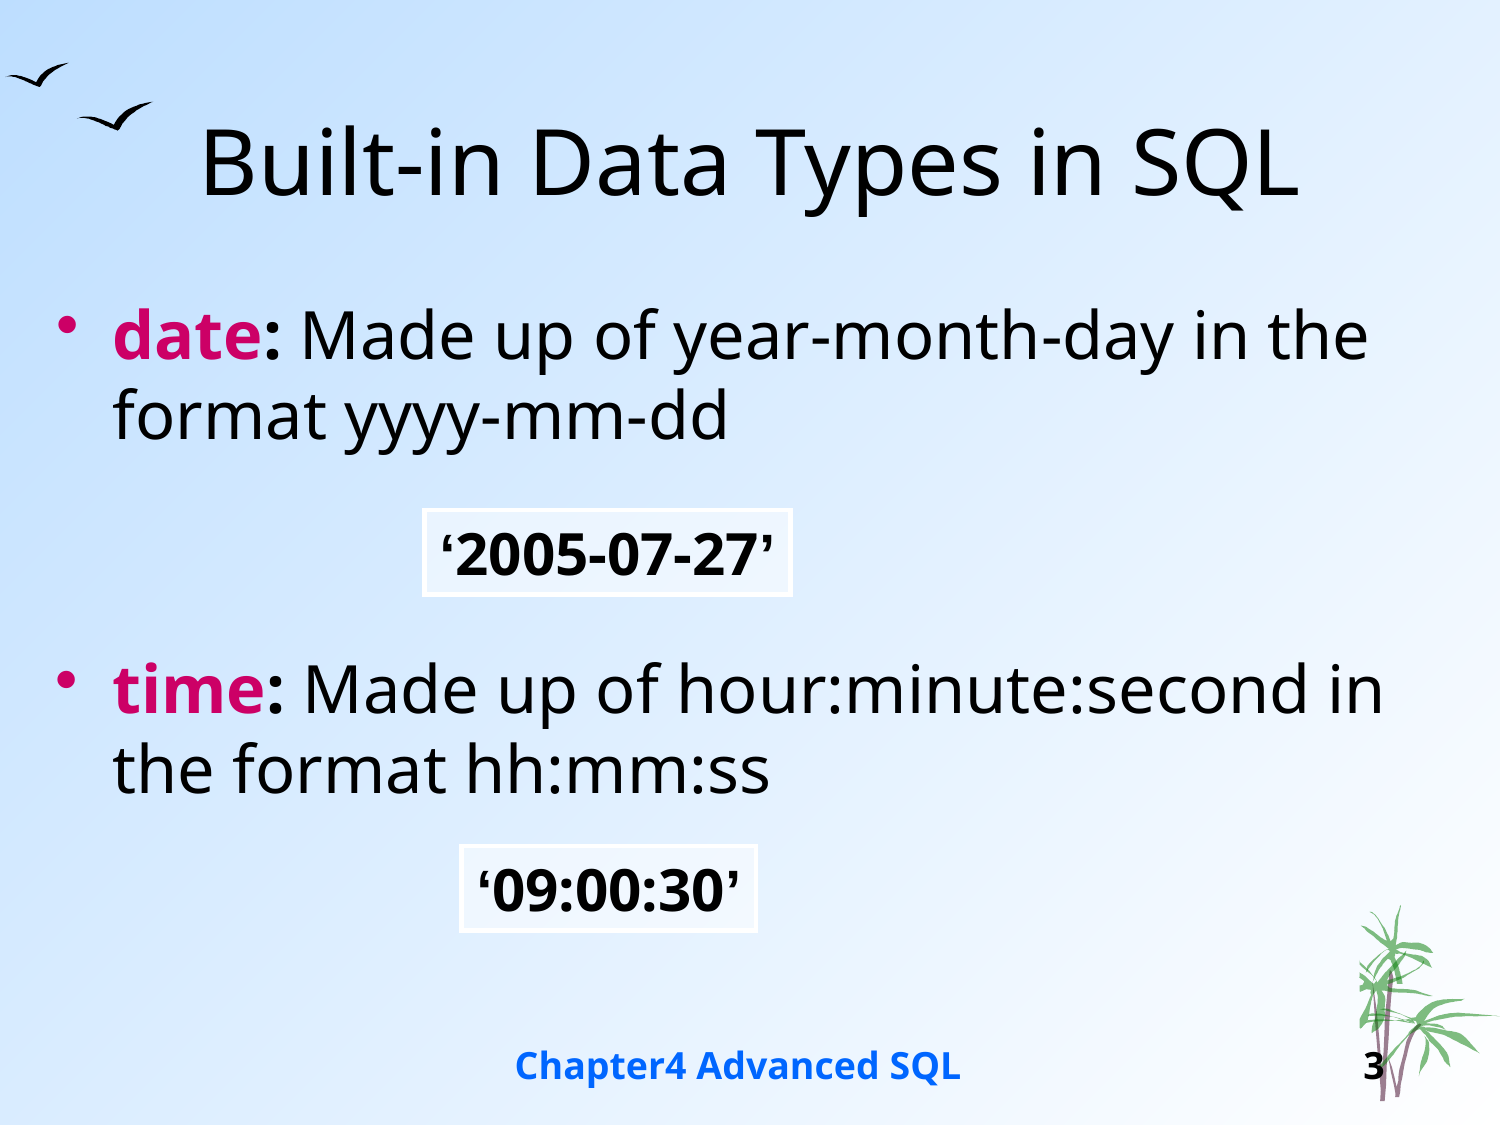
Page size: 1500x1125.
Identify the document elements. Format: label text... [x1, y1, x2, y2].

text_box ‘2005-07-27’ [424, 509, 791, 595]
footer Chapter4 Advanced SQL [395, 1034, 1081, 1110]
slide_number 3 [1087, 1034, 1400, 1110]
text_box time: Made up of hour:minute:second in the format hh:mm:ss [41, 639, 1447, 853]
title Built-in Data Types in SQL [64, 66, 1437, 221]
list date: Made up of year-month-day in the format yyyy-mm-dd [41, 285, 1448, 475]
text_box ‘09:00:30’ [461, 846, 757, 931]
